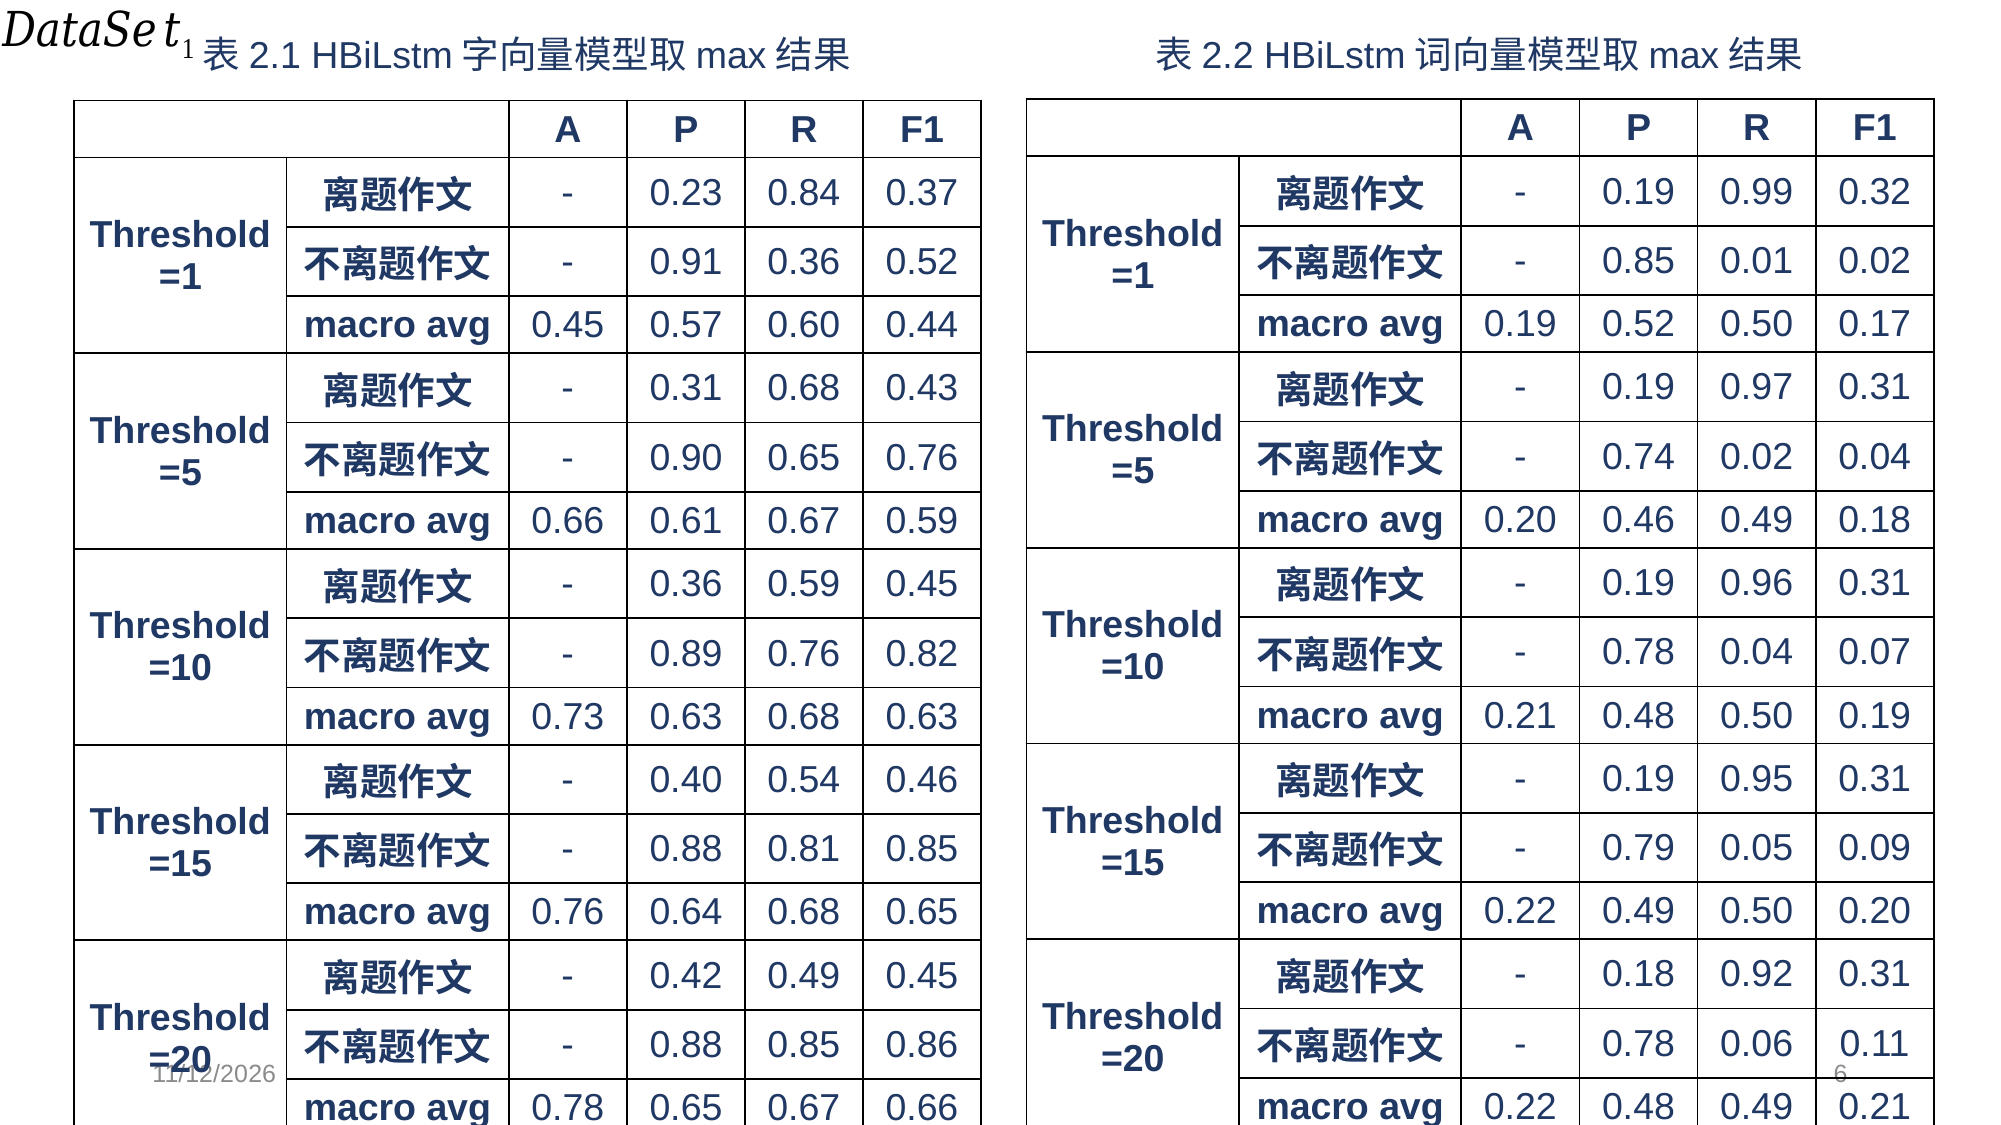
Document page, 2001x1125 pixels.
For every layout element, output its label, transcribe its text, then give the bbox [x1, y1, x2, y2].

table_cell - [510, 619, 626, 687]
table_cell 0.50 [1698, 687, 1815, 743]
table_cell 0.84 [746, 158, 862, 226]
table_cell 0.54 [746, 746, 862, 813]
table_cell 0.63 [864, 688, 980, 744]
table_cell 0.19 [1580, 549, 1697, 616]
table_cell 0.68 [746, 688, 862, 744]
table_cell 0.76 [510, 884, 626, 939]
table_header A [1462, 100, 1579, 155]
table_cell 0.36 [628, 550, 744, 617]
table_cell 0.23 [628, 158, 744, 226]
table_cell 0.18 [1817, 492, 1933, 547]
table_cell - [1462, 744, 1579, 812]
table_cell 0.49 [1698, 492, 1815, 547]
table_cell 0.67 [746, 1080, 862, 1125]
table_cell 0.61 [628, 493, 744, 548]
table_cell 0.43 [864, 354, 980, 422]
table_cell 0.60 [746, 297, 862, 352]
table_cell macro avg [287, 884, 508, 939]
table_cell - [510, 941, 626, 1009]
table_cell 0.31 [628, 354, 744, 422]
table_cell 离题作文 [287, 746, 508, 813]
table_cell 0.01 [1698, 227, 1815, 294]
table_cell 0.22 [1462, 883, 1579, 938]
table_cell 0.04 [1817, 422, 1933, 490]
table_cell macro avg [287, 688, 508, 744]
table_cell 0.49 [1698, 1079, 1815, 1125]
table_cell 0.91 [628, 228, 744, 295]
table_cell 0.19 [1580, 353, 1697, 421]
table_cell 0.85 [1580, 227, 1697, 294]
table_cell 0.21 [1817, 1079, 1933, 1125]
table_cell 0.86 [864, 1011, 980, 1078]
table_cell 不离题作文 [287, 423, 508, 491]
table_cell 离题作文 [287, 354, 508, 422]
table_cell Threshold=10 [1027, 549, 1238, 743]
table_cell 0.79 [1580, 814, 1697, 881]
table_cell 0.73 [510, 688, 626, 744]
table_cell 0.19 [1580, 157, 1697, 225]
table_cell 0.59 [746, 550, 862, 617]
table_cell 离题作文 [1240, 353, 1460, 421]
table_cell Threshold=20 [1027, 940, 1238, 1125]
table_cell 0.20 [1462, 492, 1579, 547]
table_cell 不离题作文 [287, 1011, 508, 1078]
table_cell 0.64 [628, 884, 744, 939]
table_cell - [510, 1011, 626, 1078]
table_cell 0.65 [746, 423, 862, 491]
table_cell 离题作文 [1240, 940, 1460, 1008]
table_cell 0.89 [628, 619, 744, 687]
table_cell 离题作文 [287, 158, 508, 226]
table_cell - [1462, 227, 1579, 294]
table_cell 0.90 [628, 423, 744, 491]
table_cell 0.31 [1817, 744, 1933, 812]
table_cell 不离题作文 [1240, 618, 1460, 686]
table_cell 0.88 [628, 1011, 744, 1078]
table_cell 0.46 [864, 746, 980, 813]
table_cell 不离题作文 [1240, 1009, 1460, 1077]
table_cell 0.11 [1817, 1009, 1933, 1077]
table_cell 0.82 [864, 619, 980, 687]
table_cell 0.52 [1580, 296, 1697, 351]
table_cell 离题作文 [1240, 157, 1460, 225]
table_cell 0.19 [1817, 687, 1933, 743]
table_cell 0.36 [746, 228, 862, 295]
table_header [75, 101, 508, 157]
table_cell macro avg [1240, 492, 1460, 547]
table_cell 0.76 [746, 619, 862, 687]
table_cell 0.76 [864, 423, 980, 491]
table_cell 0.42 [628, 941, 744, 1009]
table_cell 0.50 [1698, 883, 1815, 938]
table_cell 0.48 [1580, 687, 1697, 743]
table_cell - [1462, 353, 1579, 421]
table_cell 0.02 [1817, 227, 1933, 294]
table_cell 0.92 [1698, 940, 1815, 1008]
table_cell - [1462, 940, 1579, 1008]
table_cell - [510, 550, 626, 617]
table_cell 0.05 [1698, 814, 1815, 881]
table_cell 0.21 [1462, 687, 1579, 743]
table_cell 0.59 [864, 493, 980, 548]
table_cell Threshold=1 [75, 158, 286, 352]
table_cell - [510, 354, 626, 422]
table_cell 0.02 [1698, 422, 1815, 490]
table_cell 0.68 [746, 884, 862, 939]
text_box 表2.2 HBiLstm词向量模型取max结果 [1140, 23, 1818, 84]
table_cell 0.68 [746, 354, 862, 422]
table_cell 0.65 [864, 884, 980, 939]
table_cell 0.46 [1580, 492, 1697, 547]
table_cell 离题作文 [1240, 549, 1460, 616]
table_cell 不离题作文 [1240, 227, 1460, 294]
table_cell 0.19 [1462, 296, 1579, 351]
table_header F1 [1817, 100, 1933, 155]
table_cell 不离题作文 [287, 619, 508, 687]
table_cell 0.49 [746, 941, 862, 1009]
table_cell Threshold=15 [75, 746, 286, 939]
table_cell 0.32 [1817, 157, 1933, 225]
table_cell - [510, 746, 626, 813]
table_cell 不离题作文 [287, 228, 508, 295]
table_cell 0.37 [864, 158, 980, 226]
table_cell macro avg [1240, 687, 1460, 743]
table_cell 0.97 [1698, 353, 1815, 421]
table_cell 0.04 [1698, 618, 1815, 686]
table_cell 0.09 [1817, 814, 1933, 881]
table_cell 0.40 [628, 746, 744, 813]
table_cell 0.31 [1817, 353, 1933, 421]
table_cell 不离题作文 [1240, 814, 1460, 881]
table_cell 0.31 [1817, 940, 1933, 1008]
table_cell - [510, 423, 626, 491]
table_cell 0.50 [1698, 296, 1815, 351]
table_cell 0.17 [1817, 296, 1933, 351]
table_cell 不离题作文 [287, 815, 508, 882]
table_cell Threshold=5 [1027, 353, 1238, 547]
table_cell 0.45 [864, 941, 980, 1009]
table_cell 0.74 [1580, 422, 1697, 490]
table_cell Threshold=1 [1027, 157, 1238, 351]
table_cell 0.67 [746, 493, 862, 548]
table_cell - [1462, 1009, 1579, 1077]
table_cell macro avg [287, 493, 508, 548]
table_cell 0.20 [1817, 883, 1933, 938]
table_cell - [1462, 618, 1579, 686]
table_cell - [1462, 422, 1579, 490]
table_cell 0.31 [1817, 549, 1933, 616]
table_header A [510, 101, 626, 157]
table_cell 0.44 [864, 297, 980, 352]
table_cell 0.66 [510, 493, 626, 548]
table_cell 0.85 [864, 815, 980, 882]
table_cell 0.78 [1580, 618, 1697, 686]
table_cell 0.88 [628, 815, 744, 882]
table_cell macro avg [287, 297, 508, 352]
table_cell 0.78 [1580, 1009, 1697, 1077]
table_header P [628, 101, 744, 157]
table_header P [1580, 100, 1697, 155]
table_cell 离题作文 [287, 550, 508, 617]
table_cell - [1462, 549, 1579, 616]
table_cell 0.65 [628, 1080, 744, 1125]
table_cell Threshold=5 [75, 354, 286, 548]
table_cell Threshold=10 [75, 550, 286, 744]
table_cell 0.22 [1462, 1079, 1579, 1125]
table_cell 离题作文 [1240, 744, 1460, 812]
table_cell - [1462, 157, 1579, 225]
table_header [1027, 100, 1460, 155]
table_cell 0.81 [746, 815, 862, 882]
table_cell 0.96 [1698, 549, 1815, 616]
table_cell - [510, 815, 626, 882]
table_cell 离题作文 [287, 941, 508, 1009]
table_cell 0.18 [1580, 940, 1697, 1008]
table_cell 0.85 [746, 1011, 862, 1078]
table_cell 不离题作文 [1240, 422, 1460, 490]
table_cell Threshold=15 [1027, 744, 1238, 938]
table_cell 0.57 [628, 297, 744, 352]
table_cell 0.66 [864, 1080, 980, 1125]
table_cell - [1462, 814, 1579, 881]
table_cell macro avg [1240, 883, 1460, 938]
table_header R [746, 101, 862, 157]
table_cell 0.45 [510, 297, 626, 352]
table_cell macro avg [1240, 296, 1460, 351]
table_cell 0.99 [1698, 157, 1815, 225]
table_cell Threshold=20 [75, 941, 286, 1125]
text_box 表2.1 HBiLstm字向量模型取max结果 [187, 23, 866, 84]
table_cell macro avg [287, 1080, 508, 1125]
table_cell 0.63 [628, 688, 744, 744]
table_cell macro avg [1240, 1079, 1460, 1125]
table_cell - [510, 228, 626, 295]
table_cell 0.95 [1698, 744, 1815, 812]
table_cell 0.45 [864, 550, 980, 617]
table_cell 0.19 [1580, 744, 1697, 812]
table_cell 0.78 [510, 1080, 626, 1125]
table_cell 0.06 [1698, 1009, 1815, 1077]
table_header R [1698, 100, 1815, 155]
table_cell - [510, 158, 626, 226]
table_header F1 [864, 101, 980, 157]
table_cell 0.48 [1580, 1079, 1697, 1125]
table_cell 0.49 [1580, 883, 1697, 938]
table_cell 0.52 [864, 228, 980, 295]
table_cell 0.07 [1817, 618, 1933, 686]
